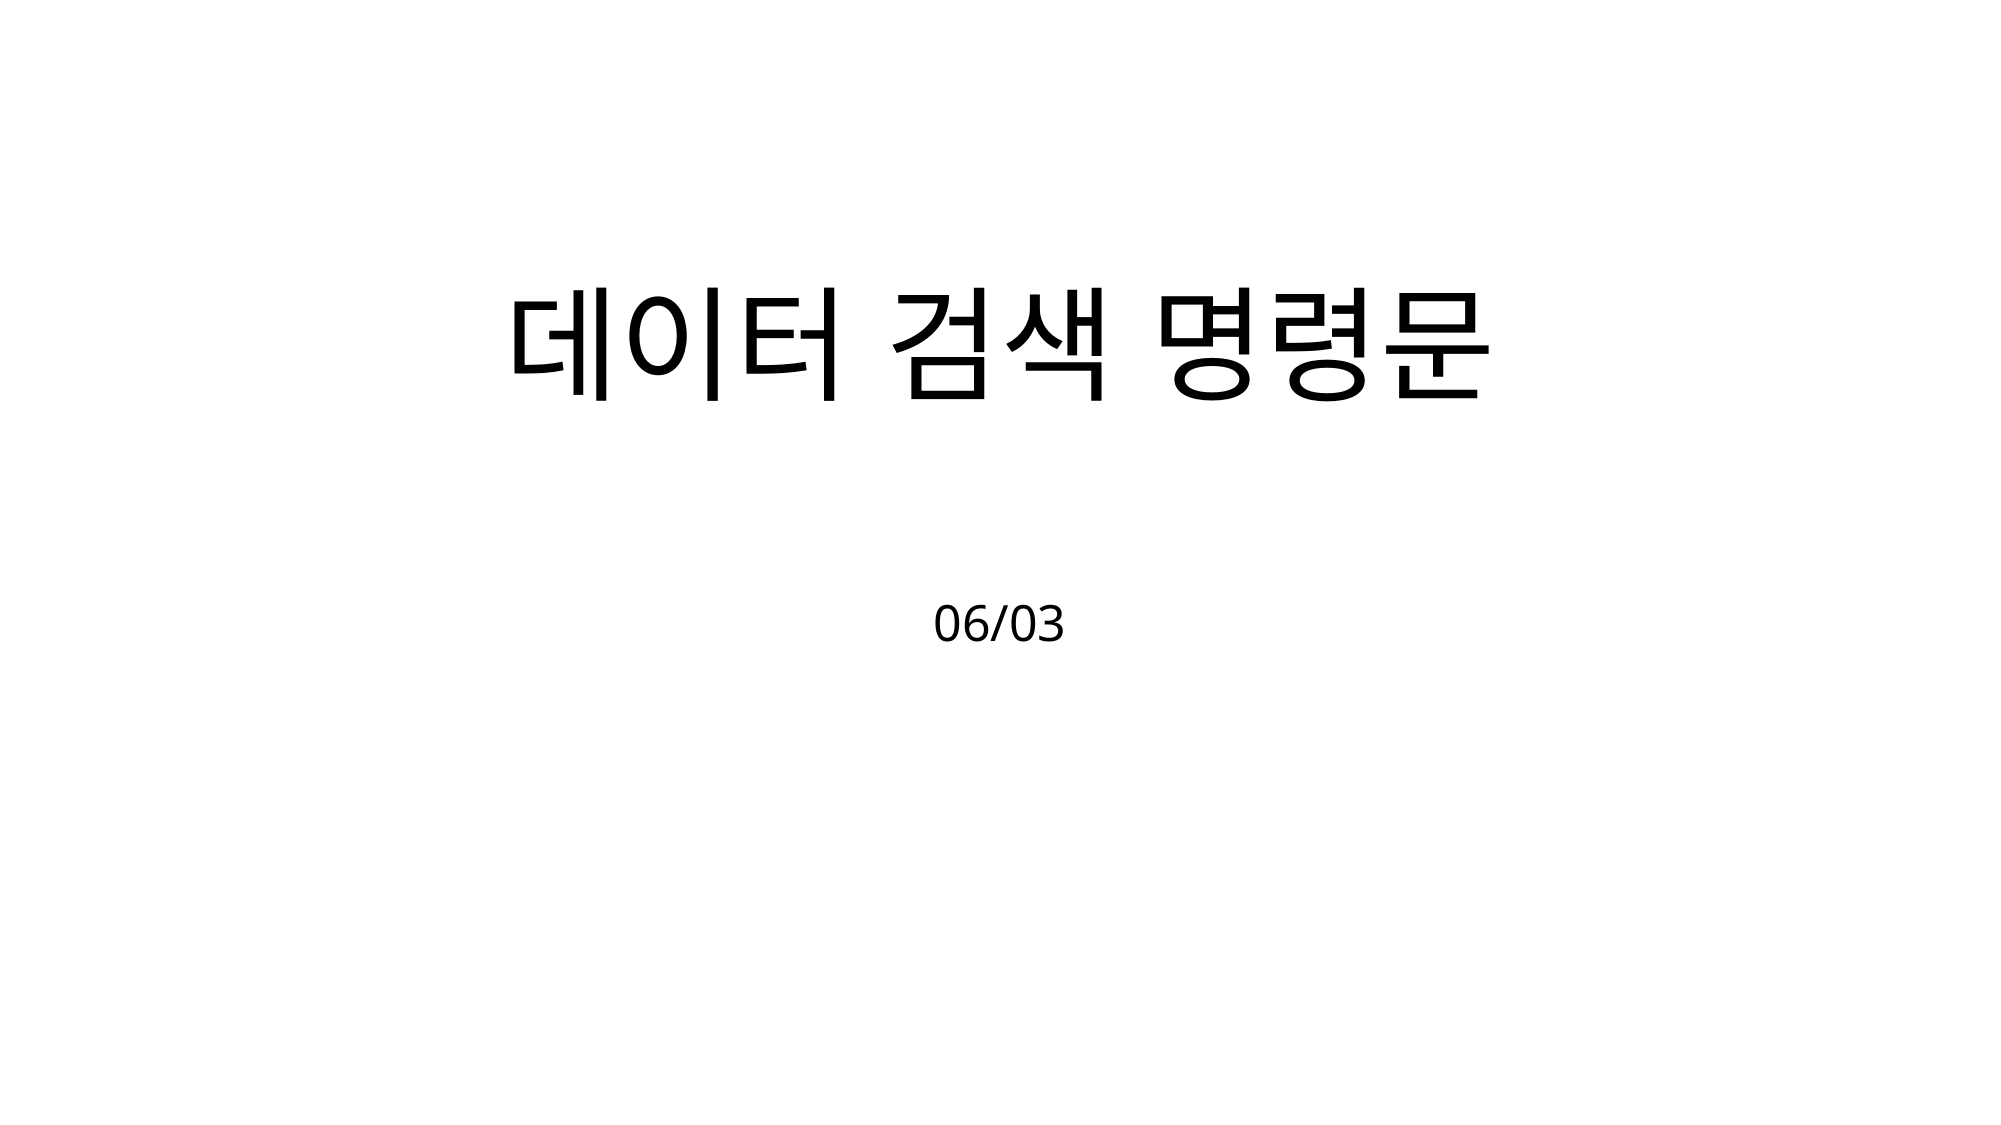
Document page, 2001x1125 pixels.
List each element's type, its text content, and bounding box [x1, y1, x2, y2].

title 데이터 검색 명령문 [249, 184, 1750, 576]
subtitle 06/03 [249, 590, 1750, 863]
